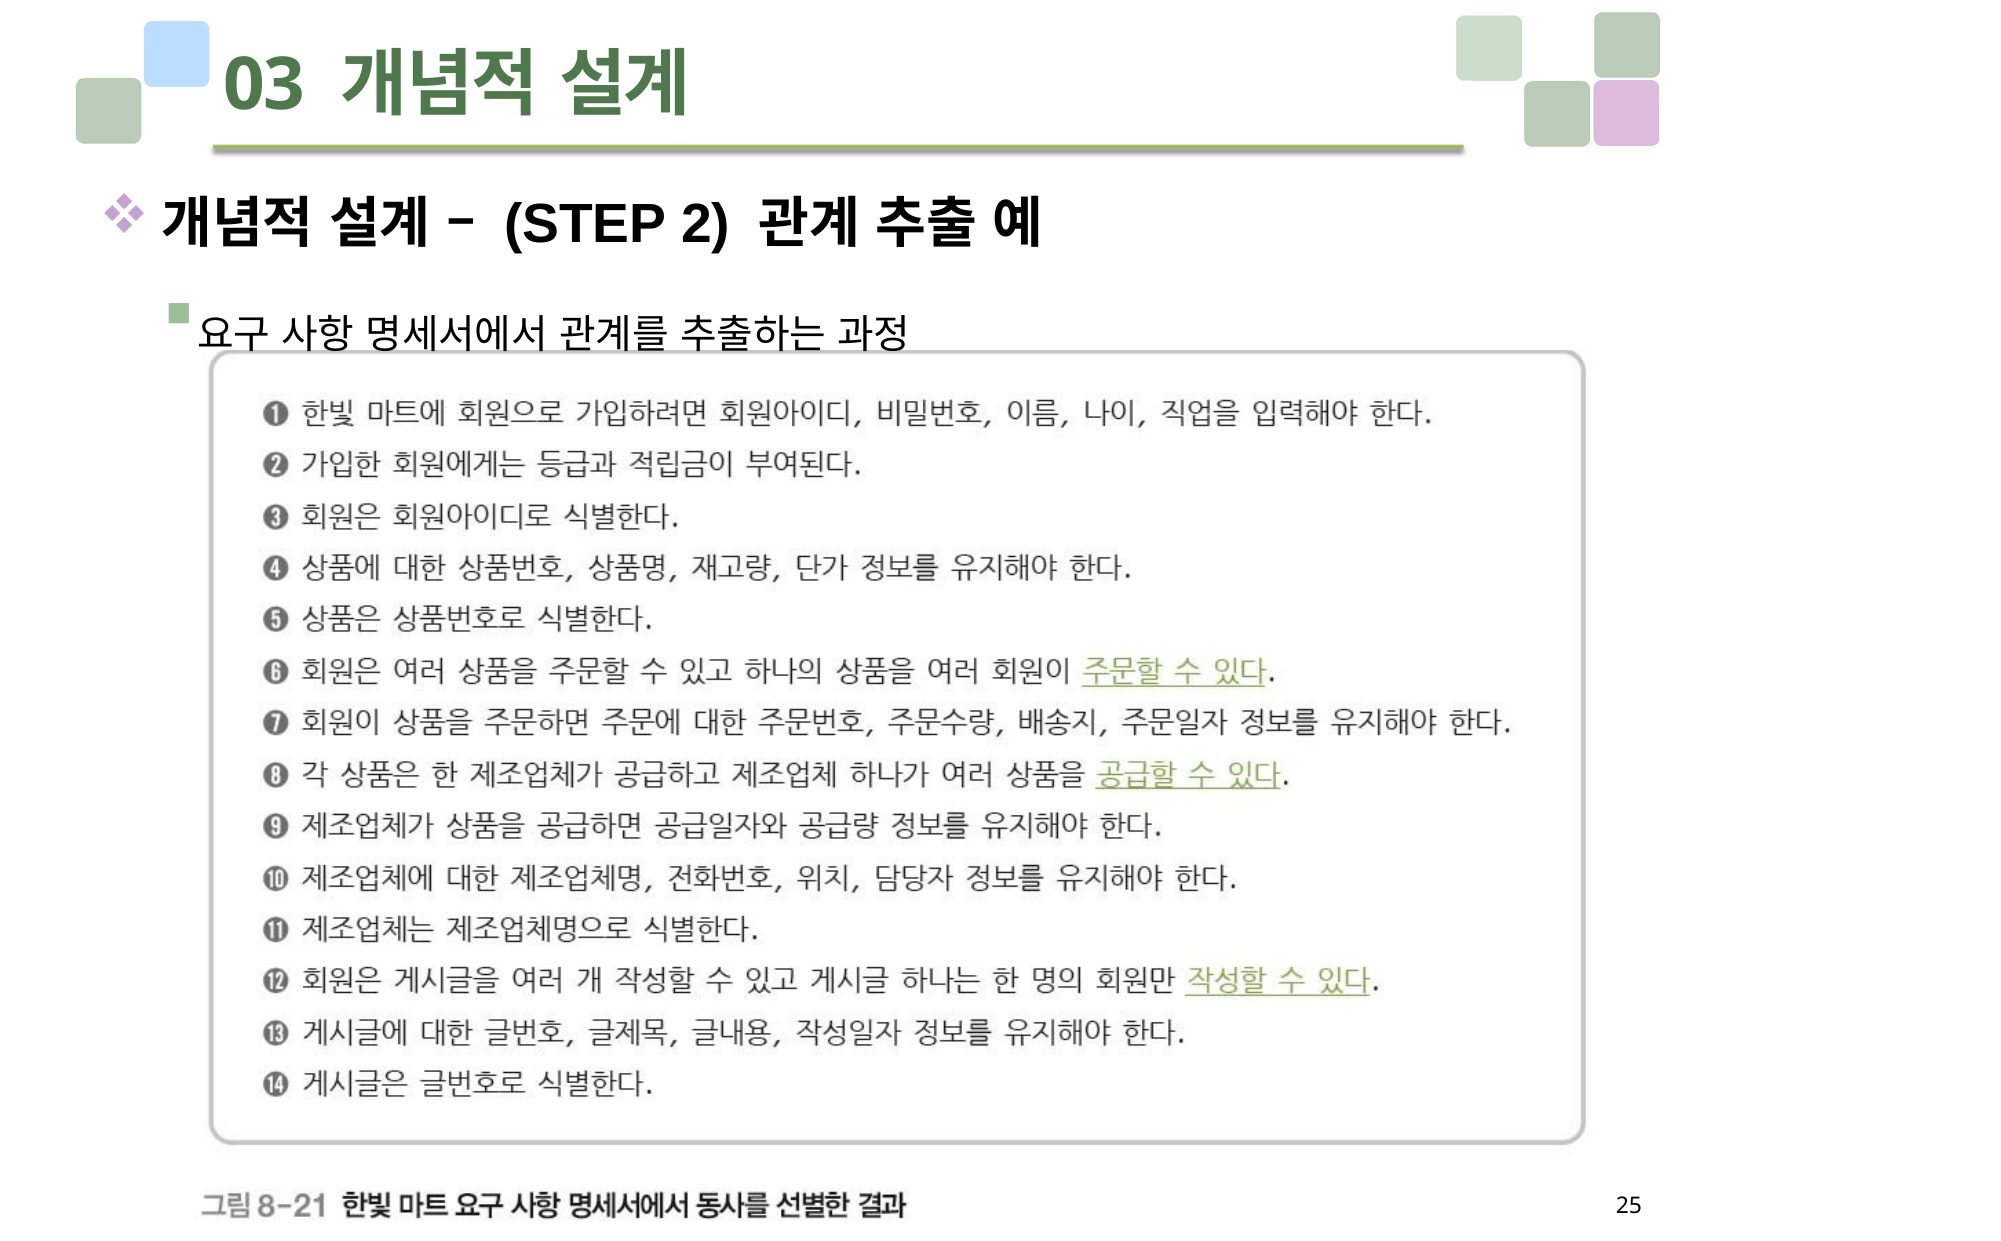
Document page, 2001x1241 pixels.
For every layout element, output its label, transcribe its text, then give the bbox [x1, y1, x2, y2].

text_box 개념적 설계 – (STEP 2) 관계 추출 예 요구 사항 명세서에서 관계를 추출하는 과정 [97, 152, 1089, 364]
picture [143, 21, 210, 87]
picture [1594, 12, 1661, 78]
picture [701, 142, 1469, 159]
picture [1456, 15, 1523, 81]
picture [1593, 80, 1660, 146]
picture [1524, 80, 1591, 147]
slide_number 25 [1611, 1195, 1647, 1241]
picture [208, 142, 221, 152]
title 03 개념적 설계 [221, 34, 701, 152]
text_box [193, 350, 1593, 1221]
picture [75, 77, 142, 144]
